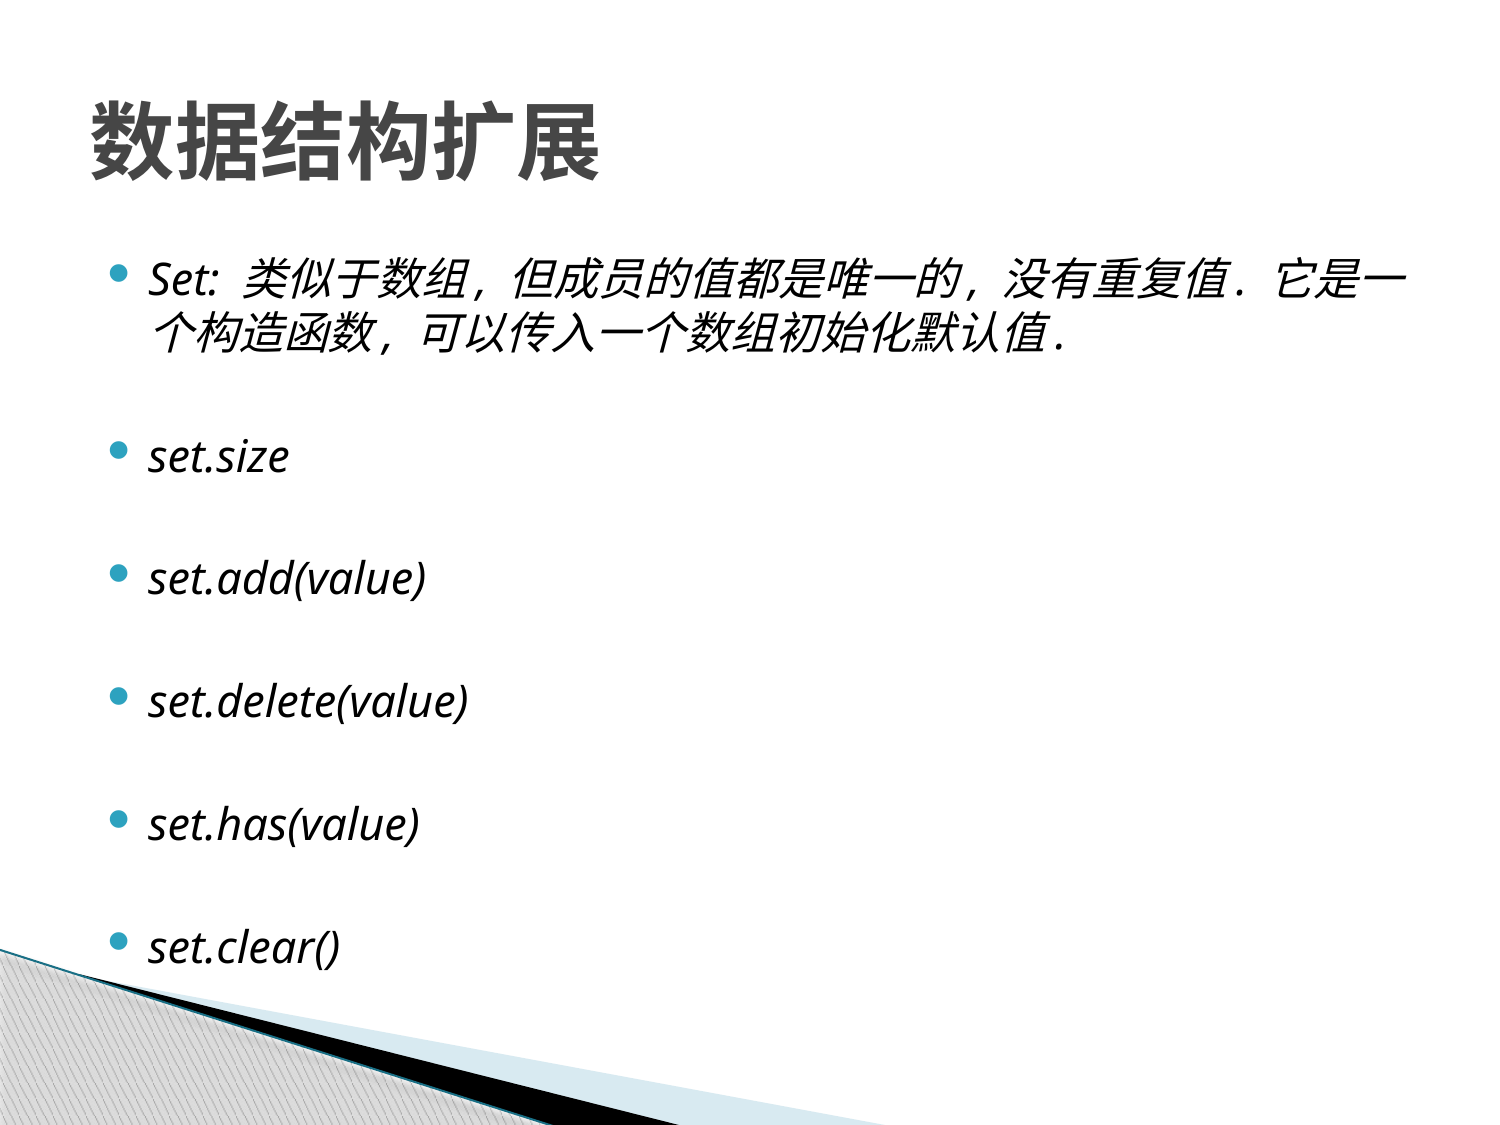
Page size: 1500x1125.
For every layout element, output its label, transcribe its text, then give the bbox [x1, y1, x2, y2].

list Set: 类似于数组, 但成员的值都是唯一的, 没有重复值. 它是一个构造函数, 可以传入一个数组初始化默认值. set.size set.add(value) set.delete(value) set.has(value) set.clear() [75, 243, 1425, 986]
title 数据结构扩展 [75, 45, 1425, 233]
